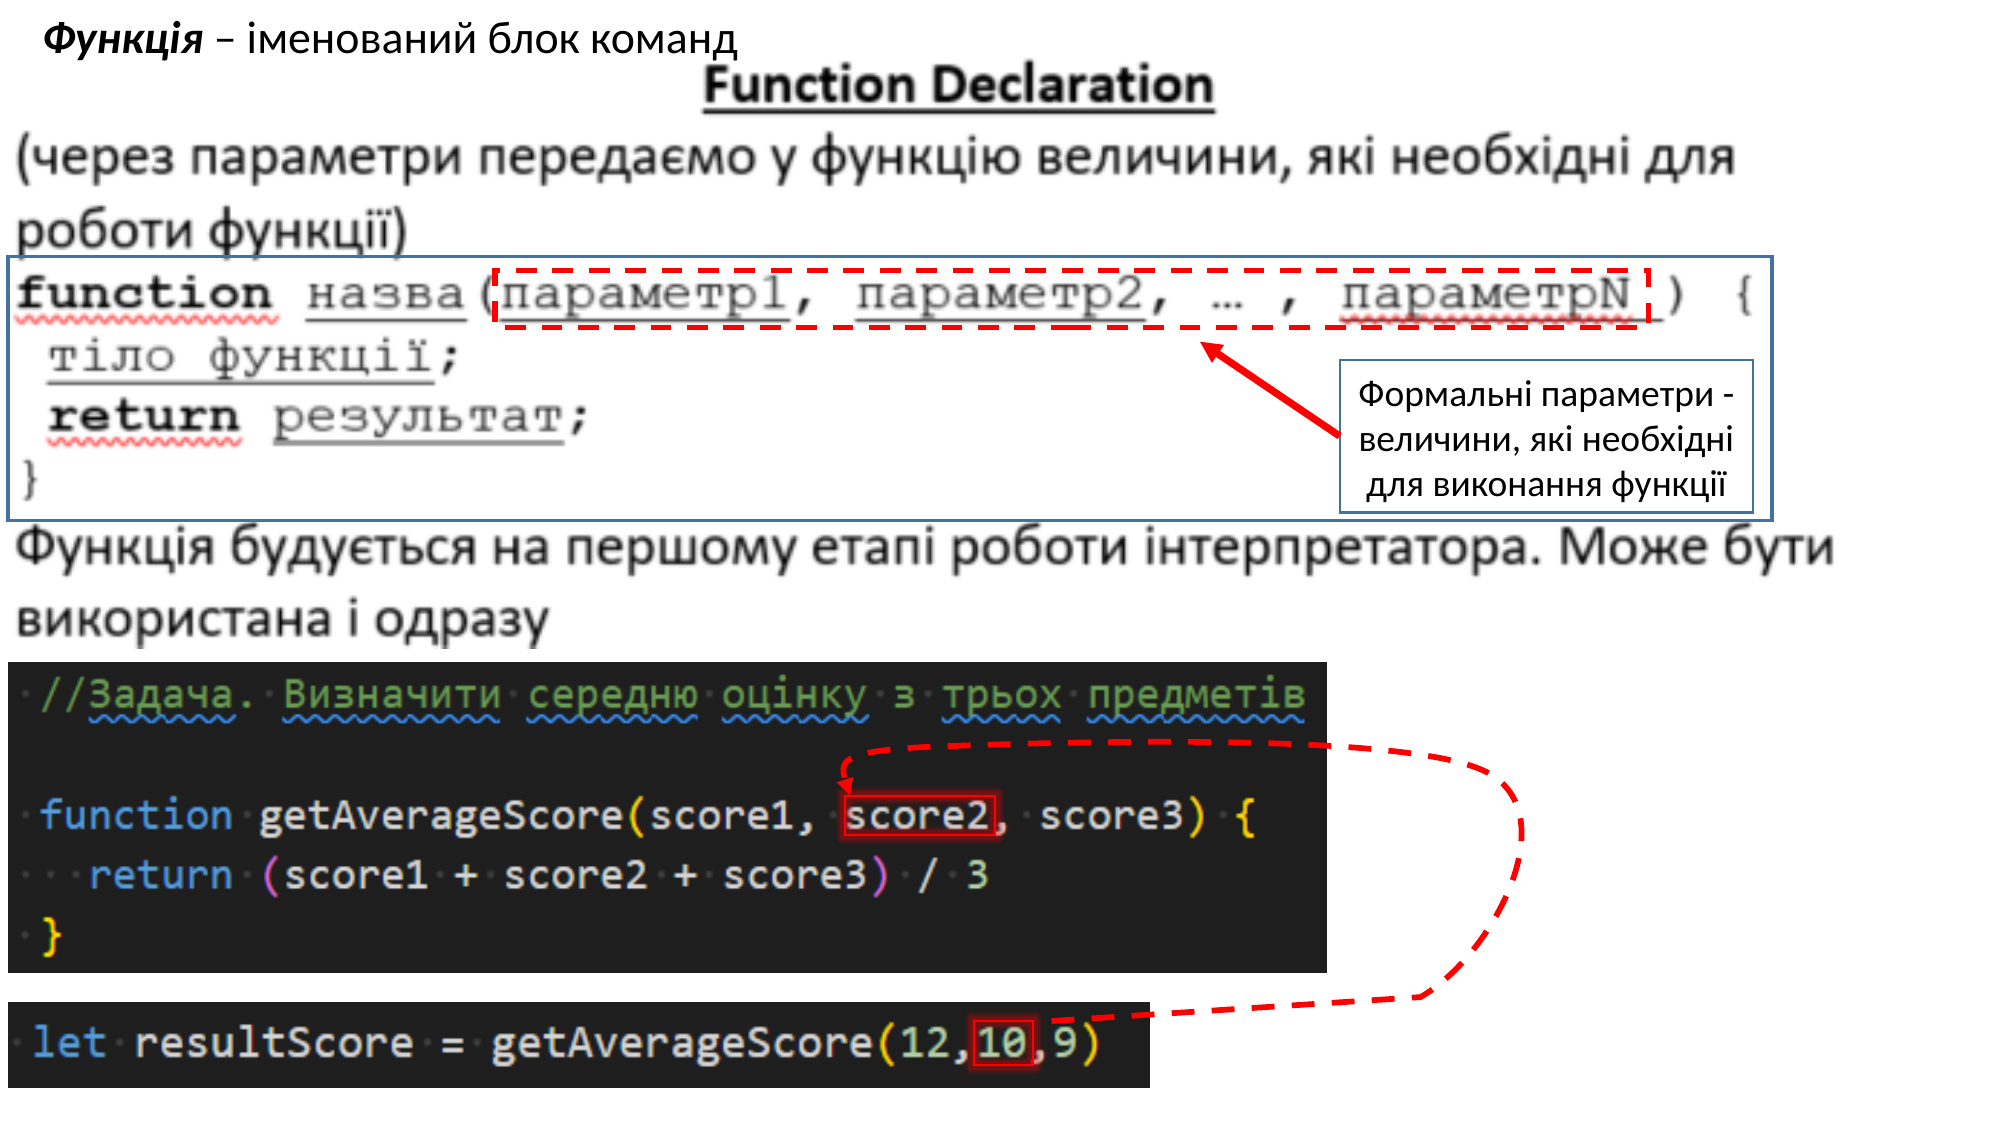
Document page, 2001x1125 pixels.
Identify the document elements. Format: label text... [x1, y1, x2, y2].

text_box [1008, 744, 1523, 1016]
text_box Функція – іменований блок команд [27, 0, 754, 54]
picture [8, 1002, 1150, 1088]
picture [0, 54, 1845, 649]
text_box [1199, 341, 1340, 437]
picture [8, 662, 1327, 973]
